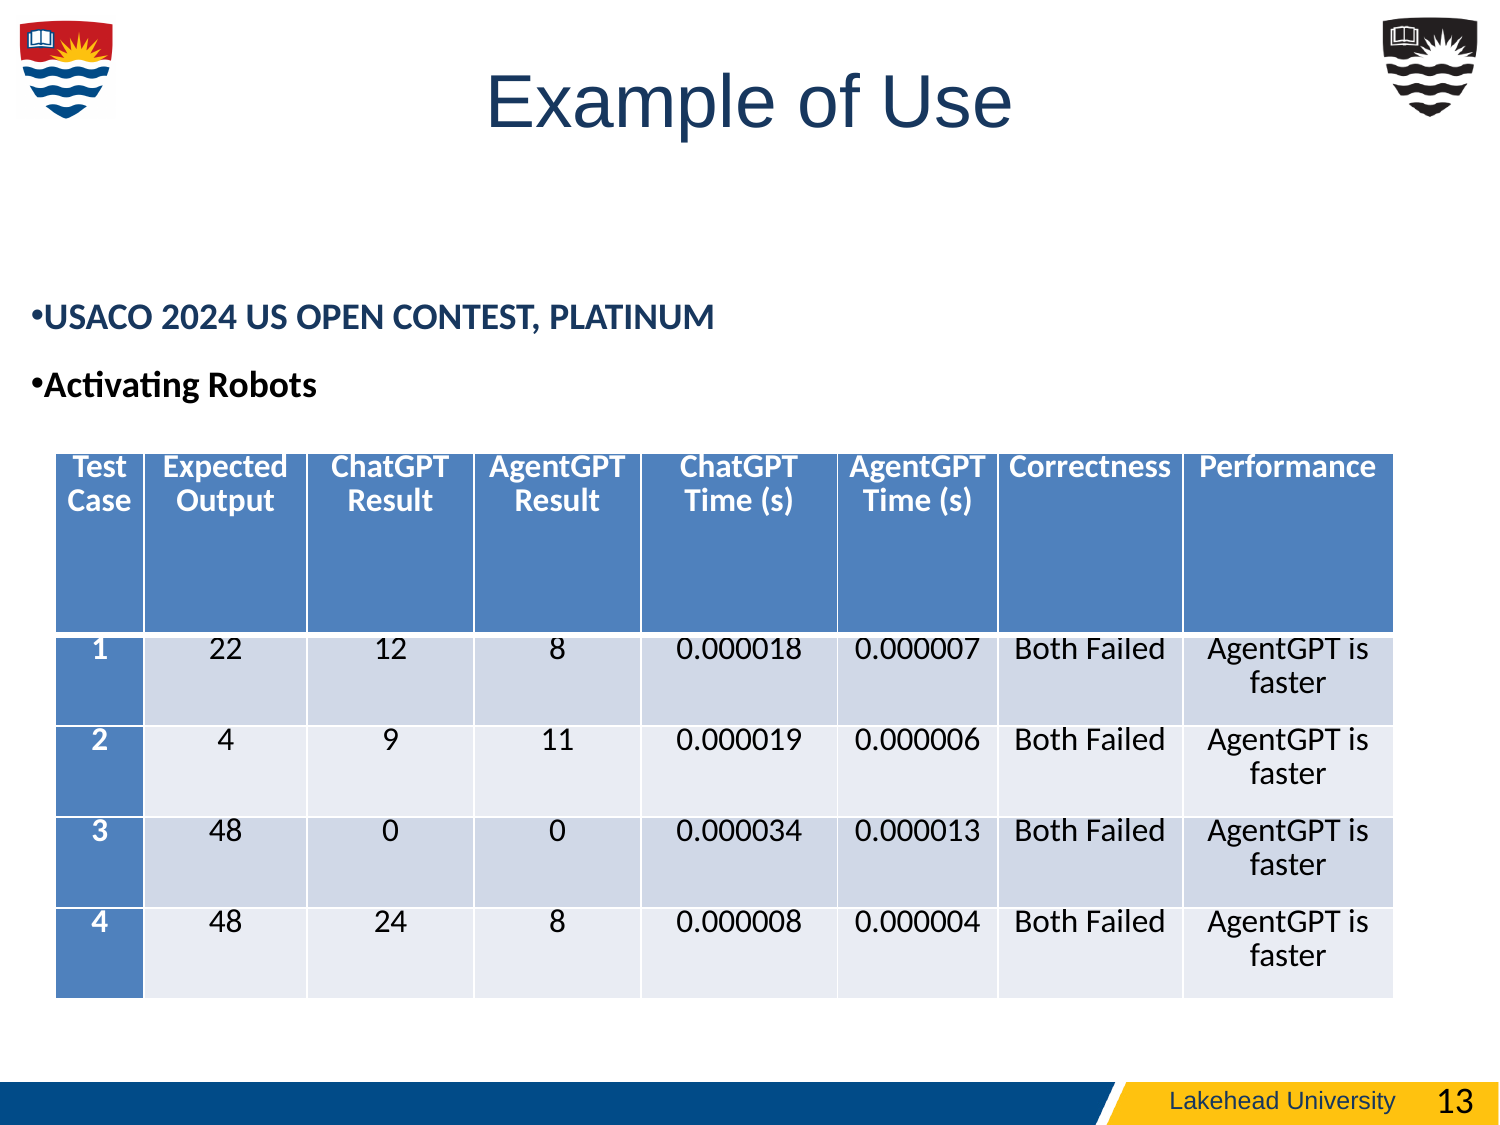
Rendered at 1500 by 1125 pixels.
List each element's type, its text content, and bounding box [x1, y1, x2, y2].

table_cell 4 [56, 909, 143, 998]
table_cell 0.000013 [838, 818, 997, 907]
table_cell 0.000008 [642, 909, 837, 998]
table_cell 12 [308, 638, 473, 725]
table_cell 4 [145, 727, 306, 816]
table_cell 9 [308, 727, 473, 816]
table_header Test Case [56, 454, 143, 632]
table_cell 2 [56, 727, 143, 816]
table_cell 22 [145, 638, 306, 725]
table_cell 1 [56, 638, 143, 725]
table_header ChatGPT Result [308, 454, 473, 632]
table_cell AgentGPT is faster [1184, 727, 1393, 816]
title Example of Use [75, 45, 1425, 233]
table_cell 3 [56, 818, 143, 907]
table_header Expected Output [145, 454, 306, 632]
table_cell 0.000004 [838, 909, 997, 998]
text_box 13 [1421, 1069, 1500, 1125]
table_cell 11 [475, 727, 640, 816]
table_header AgentGPT Result [475, 454, 640, 632]
table_header AgentGPT Time (s) [838, 454, 997, 632]
table_cell 8 [475, 638, 640, 725]
table_cell 8 [475, 909, 640, 998]
table_cell Both Failed [999, 638, 1182, 725]
table_header Correctness [999, 454, 1182, 632]
table_cell 48 [145, 909, 306, 998]
table_cell AgentGPT is faster [1184, 818, 1393, 907]
table_cell Both Failed [999, 909, 1182, 998]
table_header Performance [1184, 454, 1393, 632]
table_cell 48 [145, 818, 306, 907]
table_cell AgentGPT is faster [1184, 909, 1393, 998]
table_cell AgentGPT is faster [1184, 638, 1393, 725]
table_cell 0.000006 [838, 727, 997, 816]
table_cell Both Failed [999, 818, 1182, 907]
table_cell 24 [308, 909, 473, 998]
list USACO 2024 US OPEN CONTEST, PLATINUM Activating Robots [16, 262, 1484, 1060]
table_cell 0.000018 [642, 638, 837, 725]
table_cell 0.000019 [642, 727, 837, 816]
table_cell 0 [475, 818, 640, 907]
table_header ChatGPT Time (s) [642, 454, 837, 632]
picture [1371, 6, 1485, 119]
picture [15, 14, 117, 119]
table_cell 0.000007 [838, 638, 997, 725]
table_cell 0.000034 [642, 818, 837, 907]
table_cell Both Failed [999, 727, 1182, 816]
table_cell 0 [308, 818, 473, 907]
picture [0, 1082, 1421, 1125]
